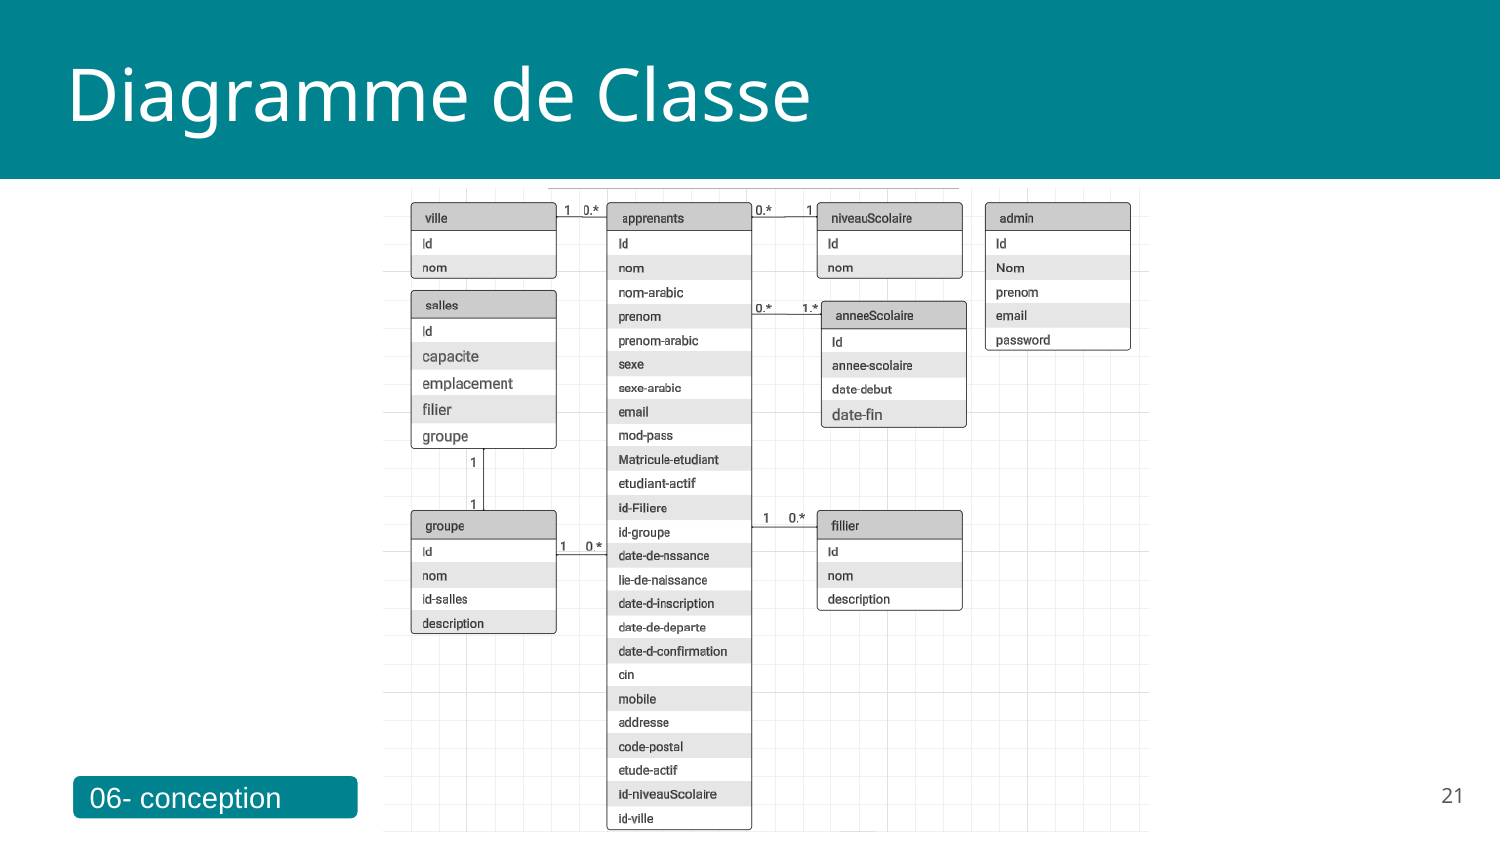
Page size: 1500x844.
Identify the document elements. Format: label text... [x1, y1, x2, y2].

text_box 06- conception [72, 775, 359, 820]
title Diagramme de Classe [50, 30, 1481, 152]
picture [383, 188, 1149, 832]
slide_number ‹#› [1389, 764, 1480, 830]
